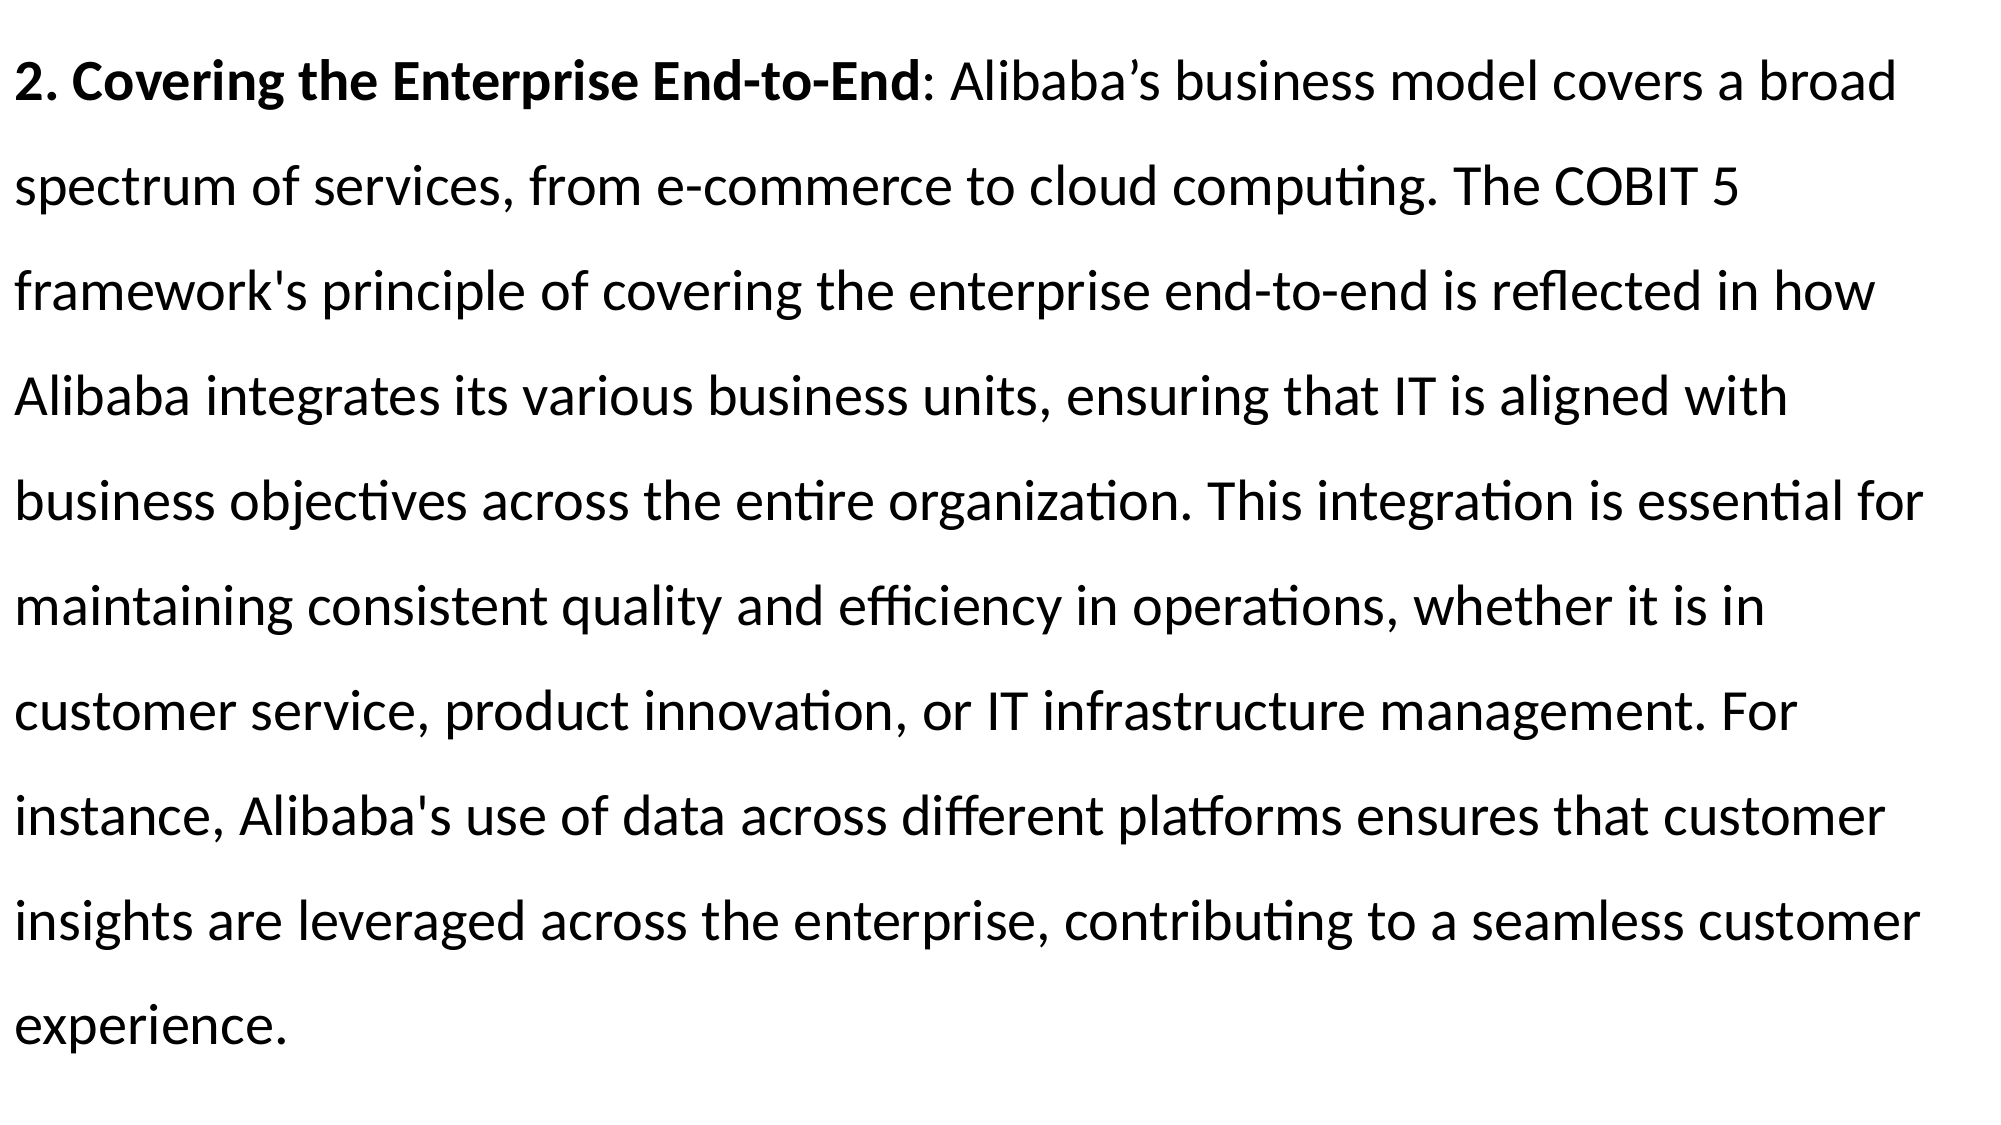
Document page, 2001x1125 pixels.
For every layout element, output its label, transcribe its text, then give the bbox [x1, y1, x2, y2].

text_box 2. Covering the Enterprise End-to-End: Alibaba’s business model covers a broad spectrum of services, from e-commerce to cloud computing. The COBIT 5 framework's principle of covering the enterprise end-to-end is reflected in how Alibaba integrates its various business units, ensuring that IT is aligned with business objectives across the entire organization. This integration is essential for maintaining consistent quality and efficiency in operations, whether it is in customer service, product innovation, or IT infrastructure management. For instance, Alibaba's use of data across different platforms ensures that customer insights are leveraged across the enterprise, contributing to a seamless customer experience. [0, 0, 2000, 1065]
